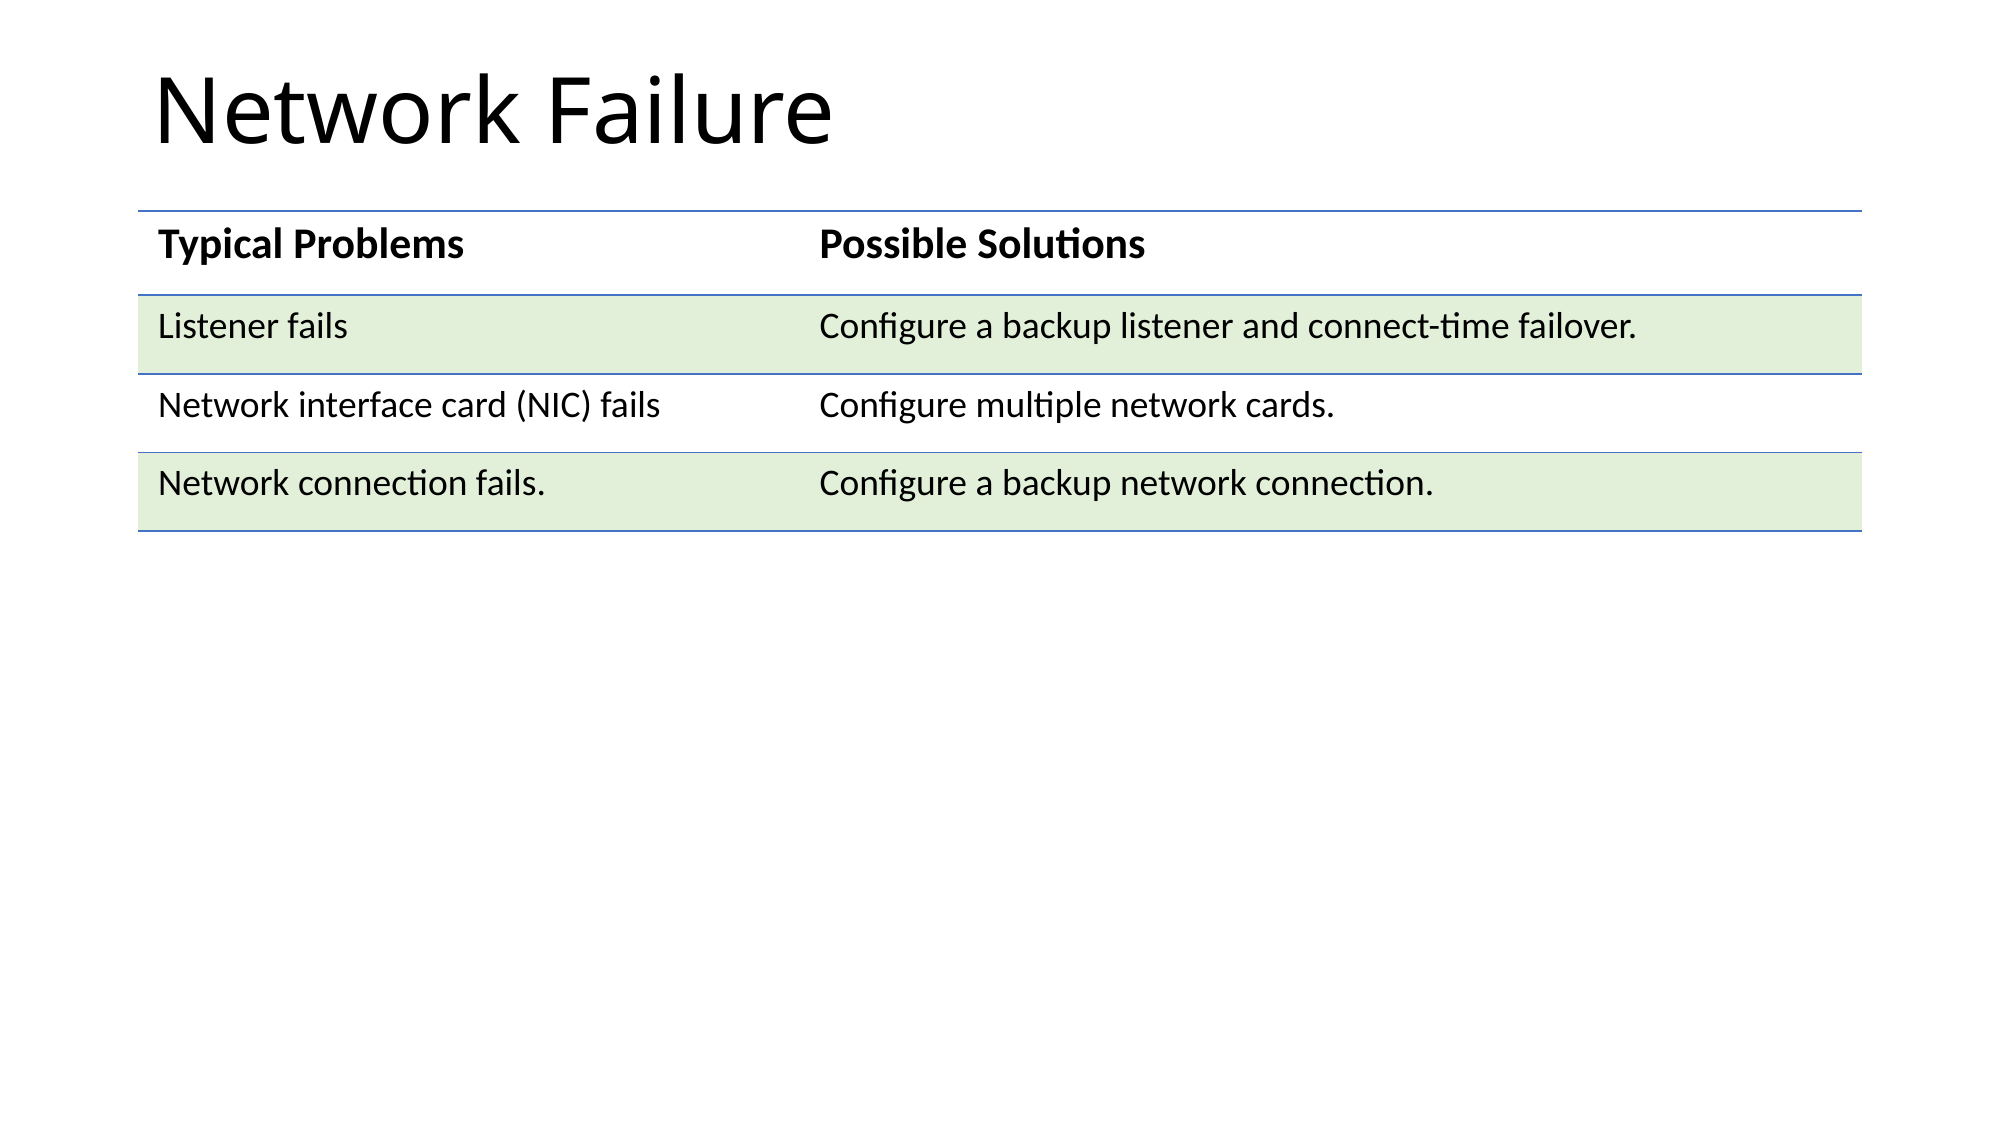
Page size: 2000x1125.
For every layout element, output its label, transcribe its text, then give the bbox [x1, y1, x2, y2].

title Network Failure [137, 59, 1862, 278]
table_cell Configure a backup network connection. [800, 453, 1862, 530]
table_header Typical Problems [138, 212, 800, 294]
table_cell Network connection fails. [138, 453, 800, 530]
table_cell Configure a backup listener and connect-time failover. [800, 296, 1862, 373]
table_cell Listener fails [138, 296, 800, 373]
table_cell Network interface card (NIC) fails [138, 375, 800, 452]
table_header Possible Solutions [800, 212, 1862, 294]
table_cell Configure multiple network cards. [800, 375, 1862, 452]
